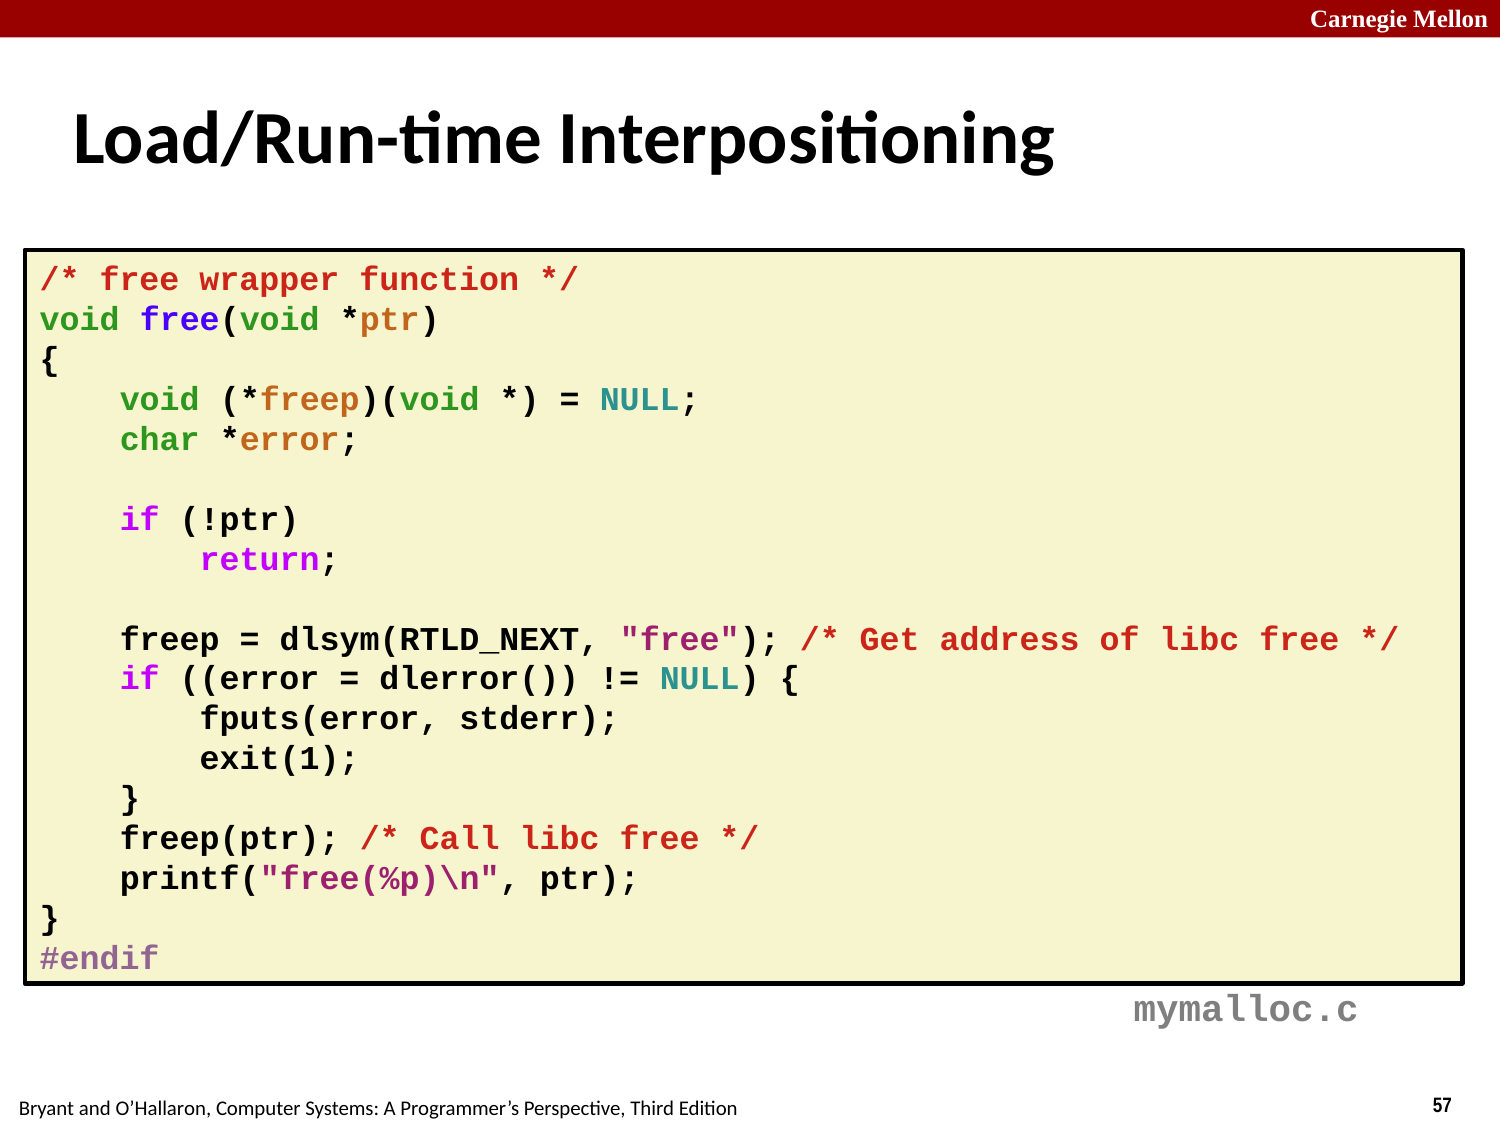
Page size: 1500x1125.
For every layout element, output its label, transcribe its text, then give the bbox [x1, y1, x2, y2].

title Load/Run-time Interpositioning [58, 71, 1305, 197]
text_box mymalloc.c [1118, 976, 1374, 1037]
text_box /* free wrapper function */ void free(void *ptr) { void (*freep)(void *) = NULL; char *error; if (!ptr) return; freep = dlsym(RTLD_NEXT, "free"); /* Get address of libc free */ if ((error = dlerror()) != NULL) { fputs(error, stderr); exit(1); } freep(ptr); /* Call libc free */ printf("free(%p)\n", ptr); } #endif [24, 249, 1463, 984]
